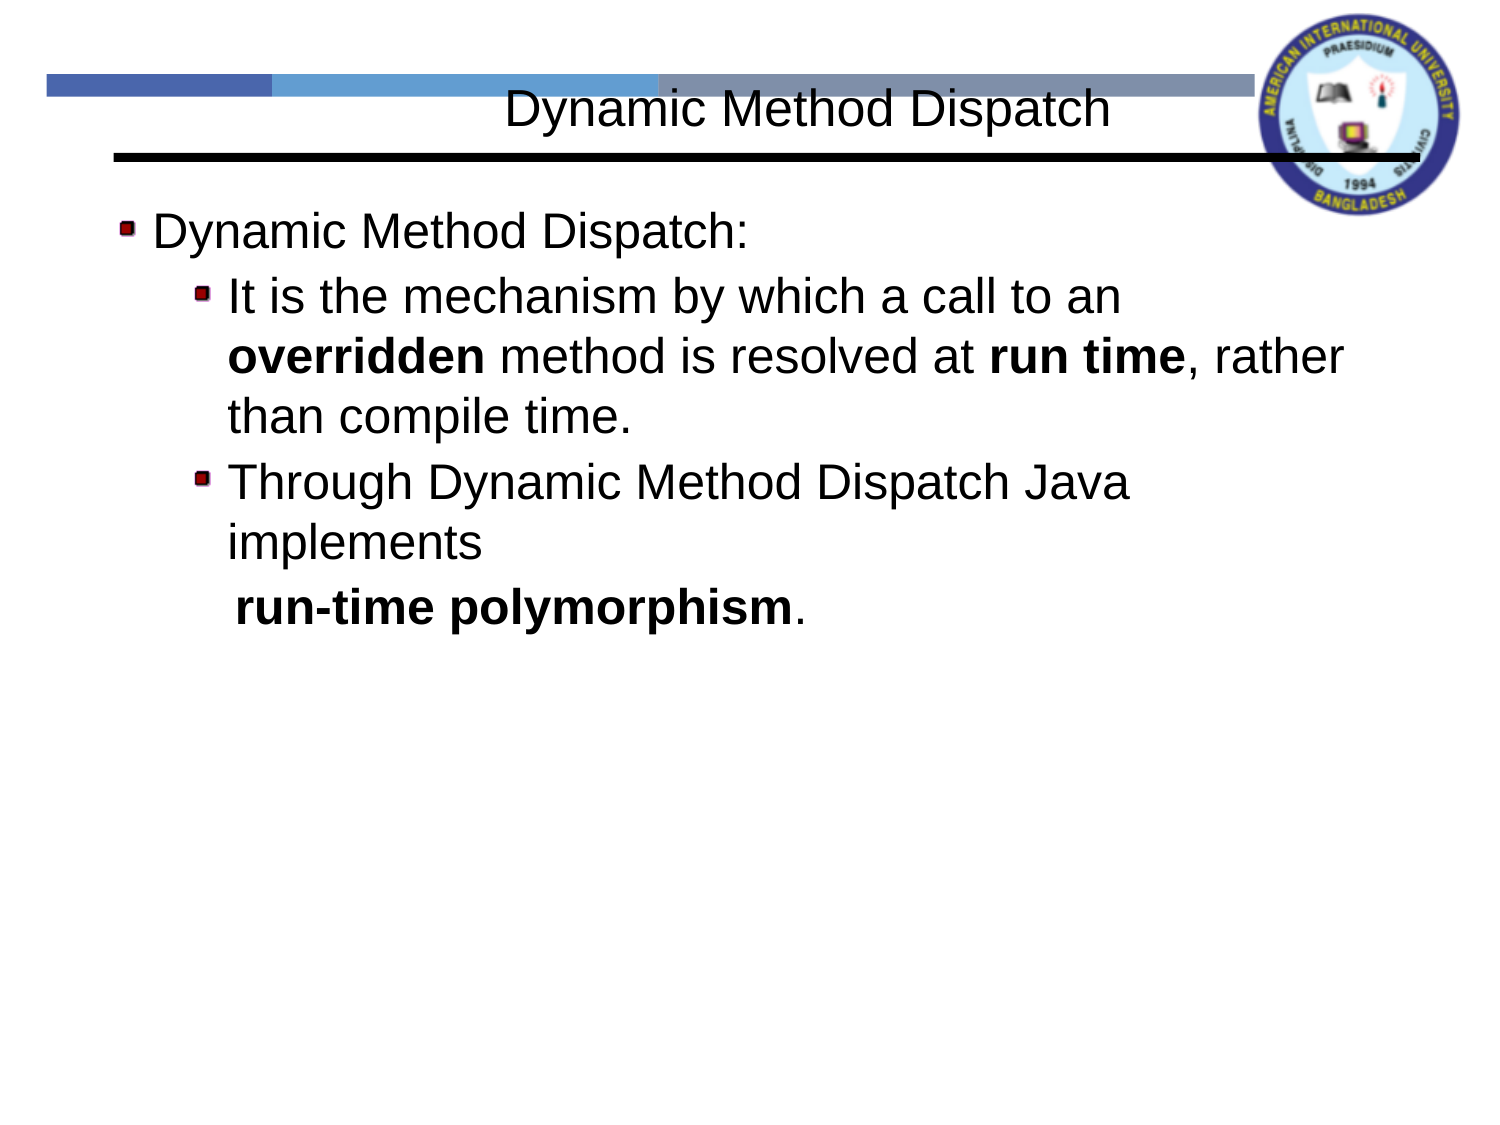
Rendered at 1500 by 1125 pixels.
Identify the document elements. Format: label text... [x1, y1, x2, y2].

text_box Dynamic Method Dispatch: It is the mechanism by which a call to an overridden method is resolved at run time, rather than compile time. Through Dynamic Method Dispatch Java implements run-time polymorphism. [117, 198, 1393, 700]
picture [117, 218, 139, 240]
picture [1254, 9, 1465, 221]
text_box Dynamic Method Dispatch [341, 73, 1275, 137]
picture [192, 283, 214, 305]
picture [192, 468, 214, 490]
